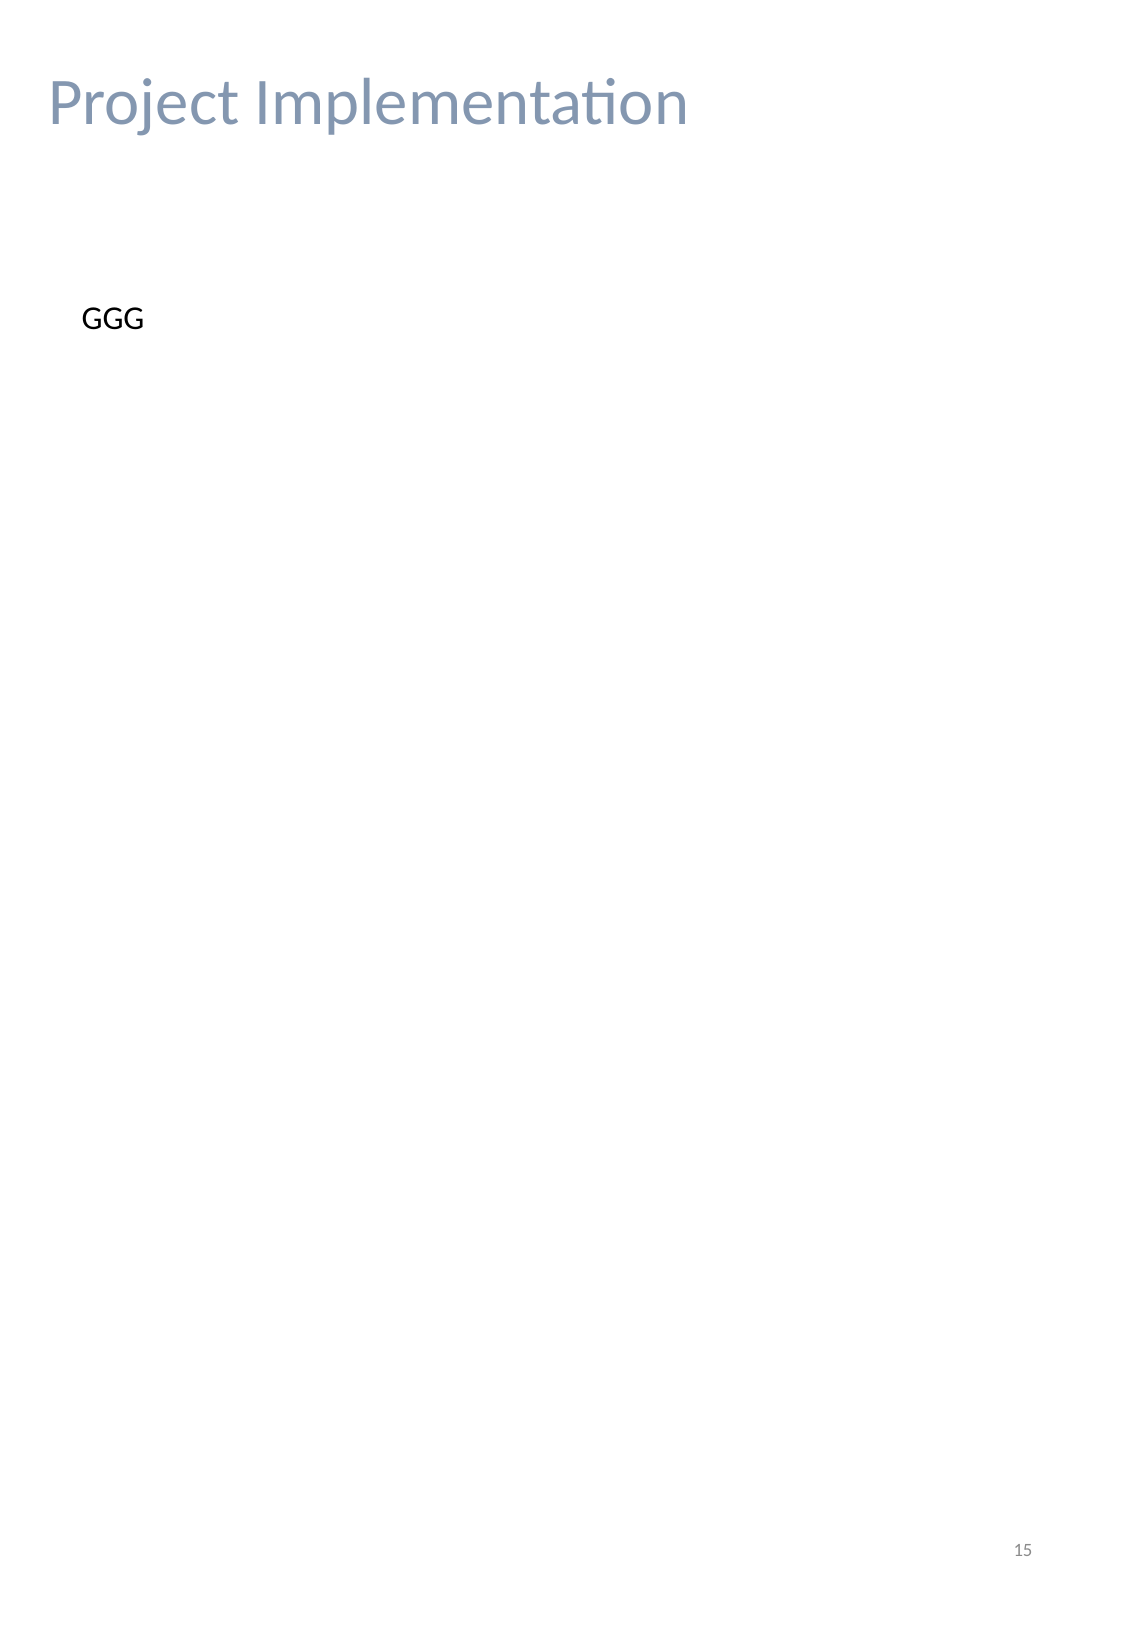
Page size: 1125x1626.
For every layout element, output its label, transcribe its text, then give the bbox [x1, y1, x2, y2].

slide_number 15 [794, 1506, 1048, 1593]
text_box Project Implementation [33, 50, 1028, 225]
list GGG [66, 293, 1096, 777]
